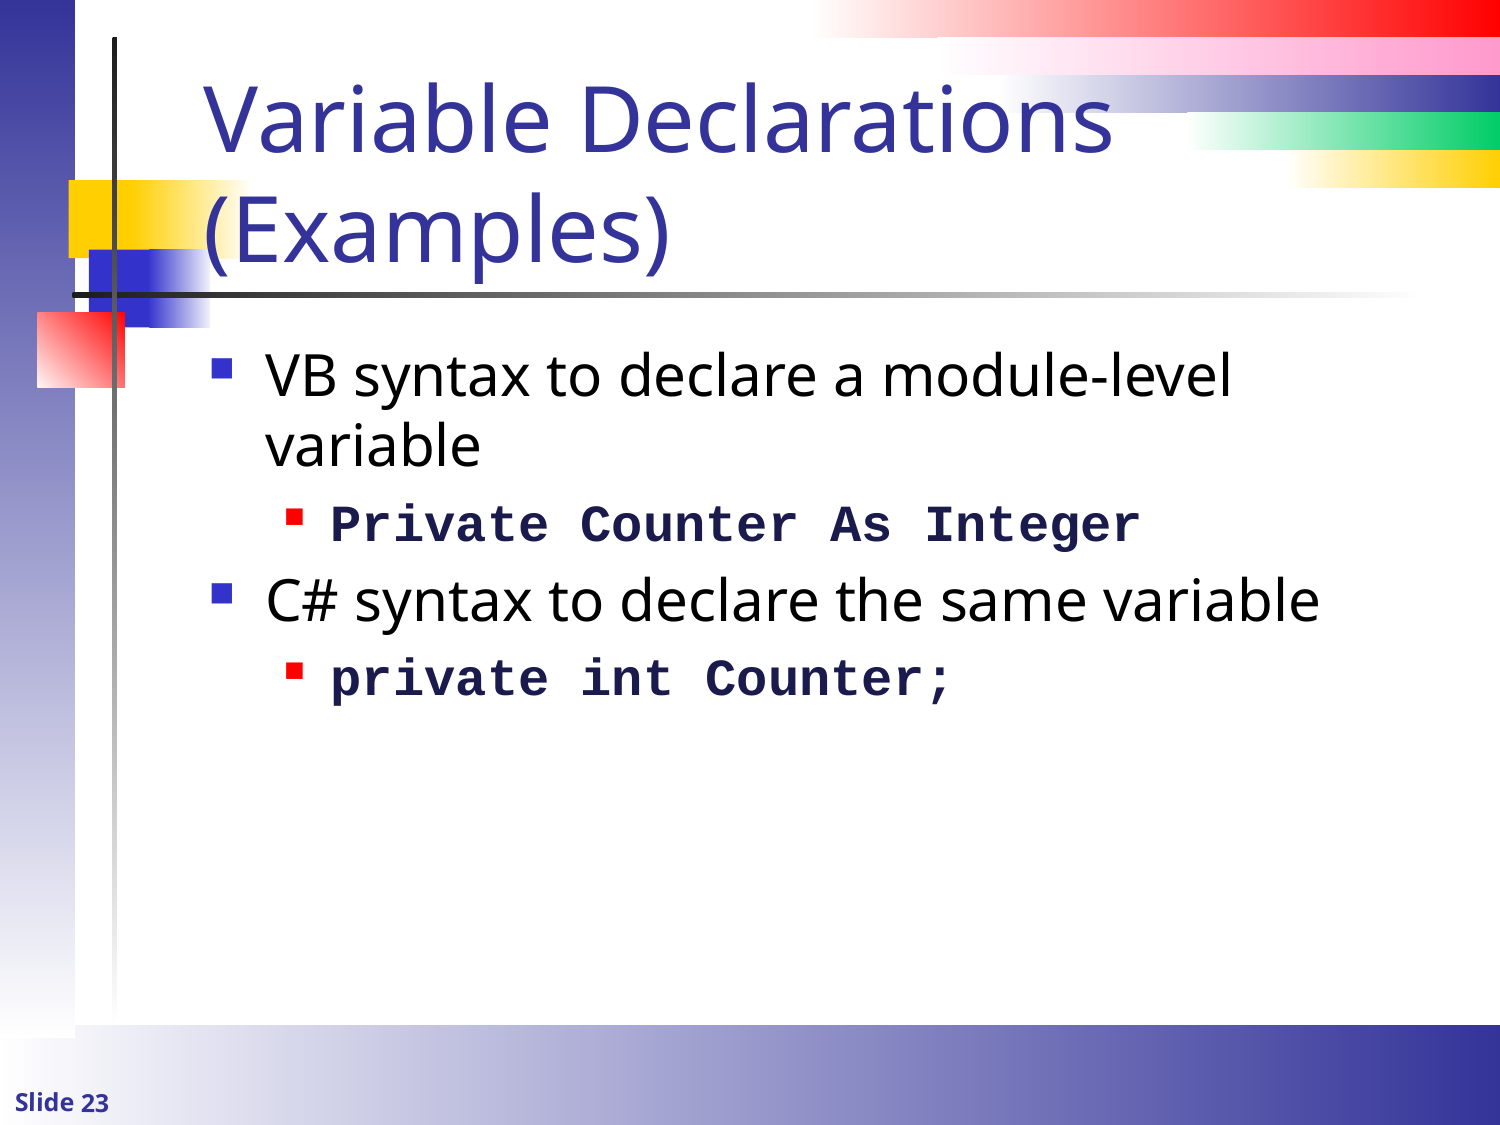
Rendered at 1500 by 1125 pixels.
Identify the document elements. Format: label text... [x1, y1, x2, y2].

title Variable Declarations (Examples) [188, 101, 1468, 289]
list VB syntax to declare a module-level variable Private Counter As Integer C# syntax to declare the same variable private int Counter; [193, 330, 1470, 1007]
